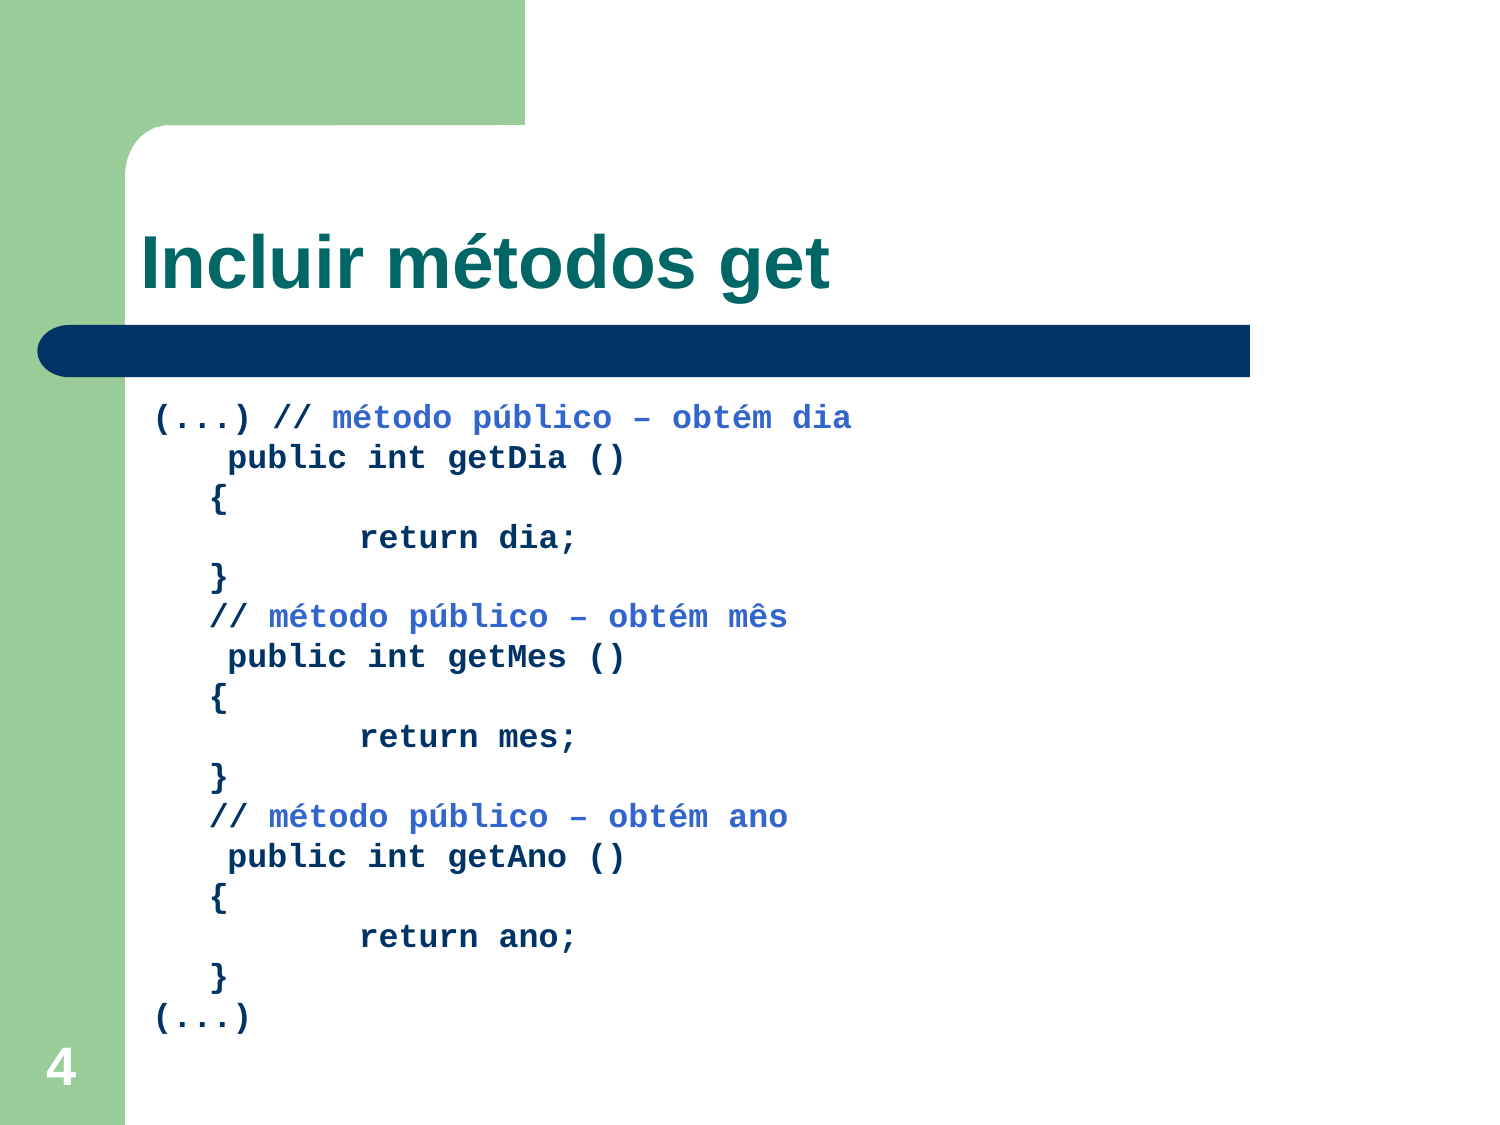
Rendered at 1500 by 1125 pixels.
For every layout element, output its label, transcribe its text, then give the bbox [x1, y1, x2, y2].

list (...) // método público – obtém dia public int getDia () { return dia; } // método público – obtém mês public int getMes () { return mes; } // método público – obtém ano public int getAno () { return ano; } (...) [137, 387, 1400, 999]
title Incluir métodos get [124, 124, 1426, 313]
slide_number 4 [13, 1023, 111, 1105]
